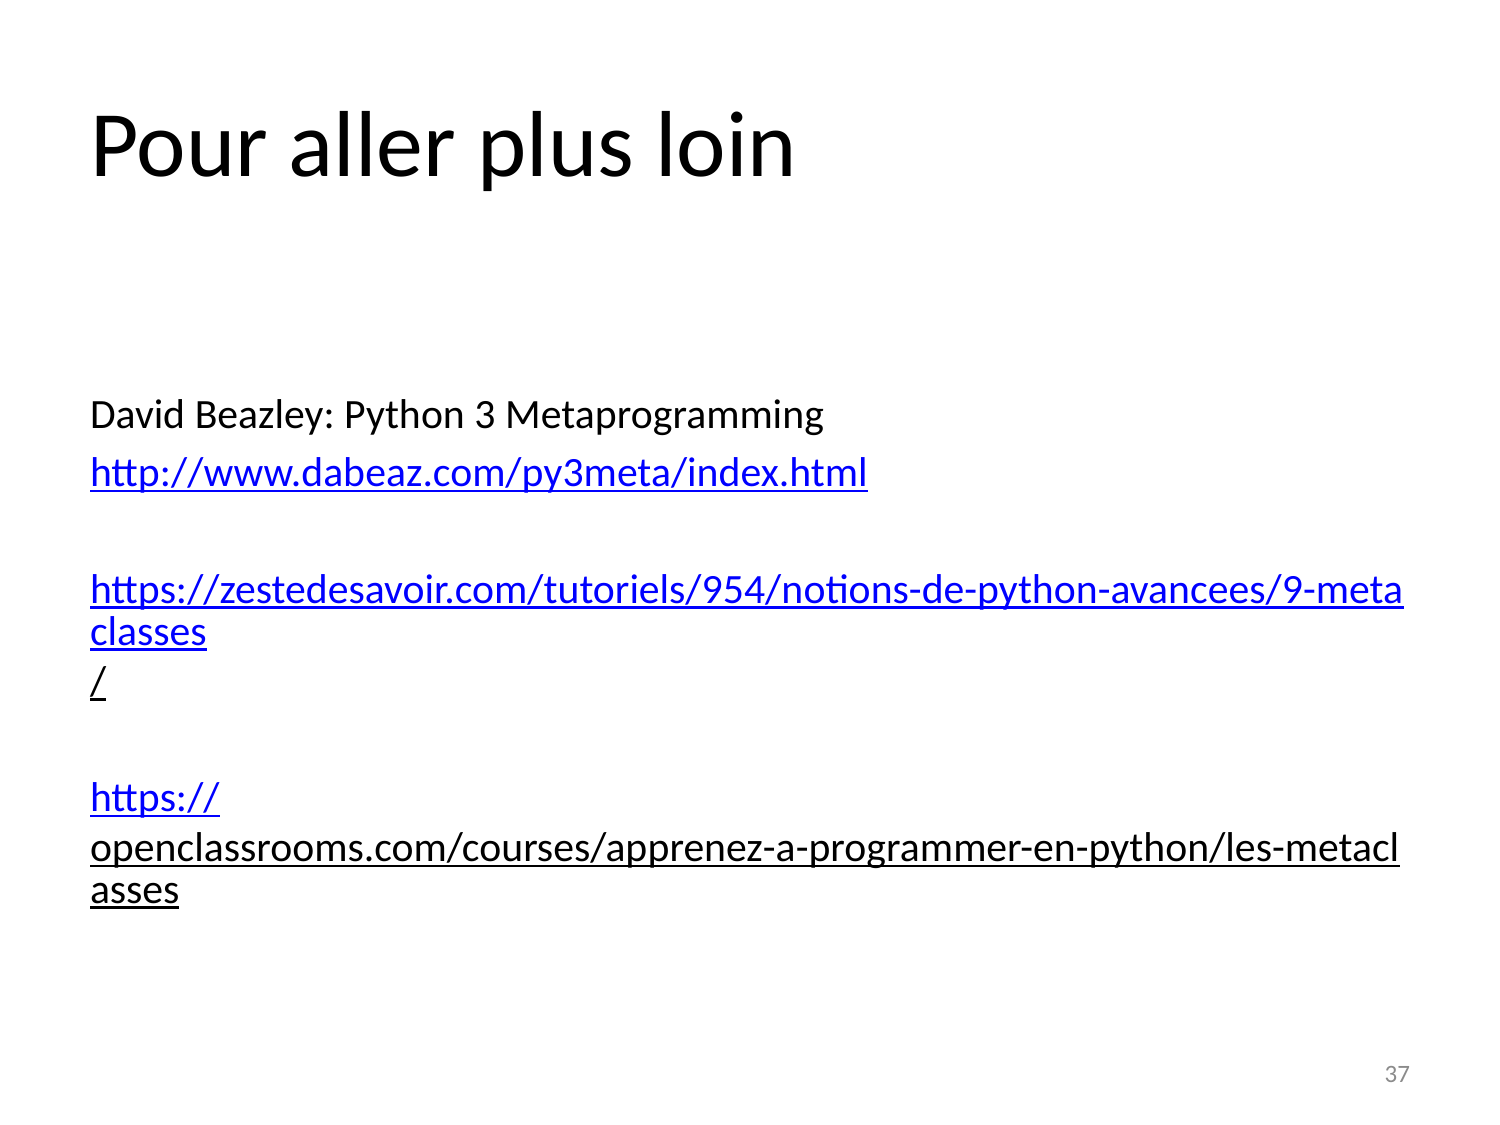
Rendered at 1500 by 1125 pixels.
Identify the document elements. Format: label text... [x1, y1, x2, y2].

list David Beazley: Python 3 Metaprogramming http://www.dabeaz.com/py3meta/index.html https://zestedesavoir.com/tutoriels/954/notions-de-python-avancees/9-metaclasses/ https://openclassrooms.com/courses/apprenez-a-programmer-en-python/les-metaclasses [75, 262, 1425, 1005]
title Pour aller plus loin [75, 45, 1425, 233]
slide_number 37 [1074, 1042, 1425, 1103]
